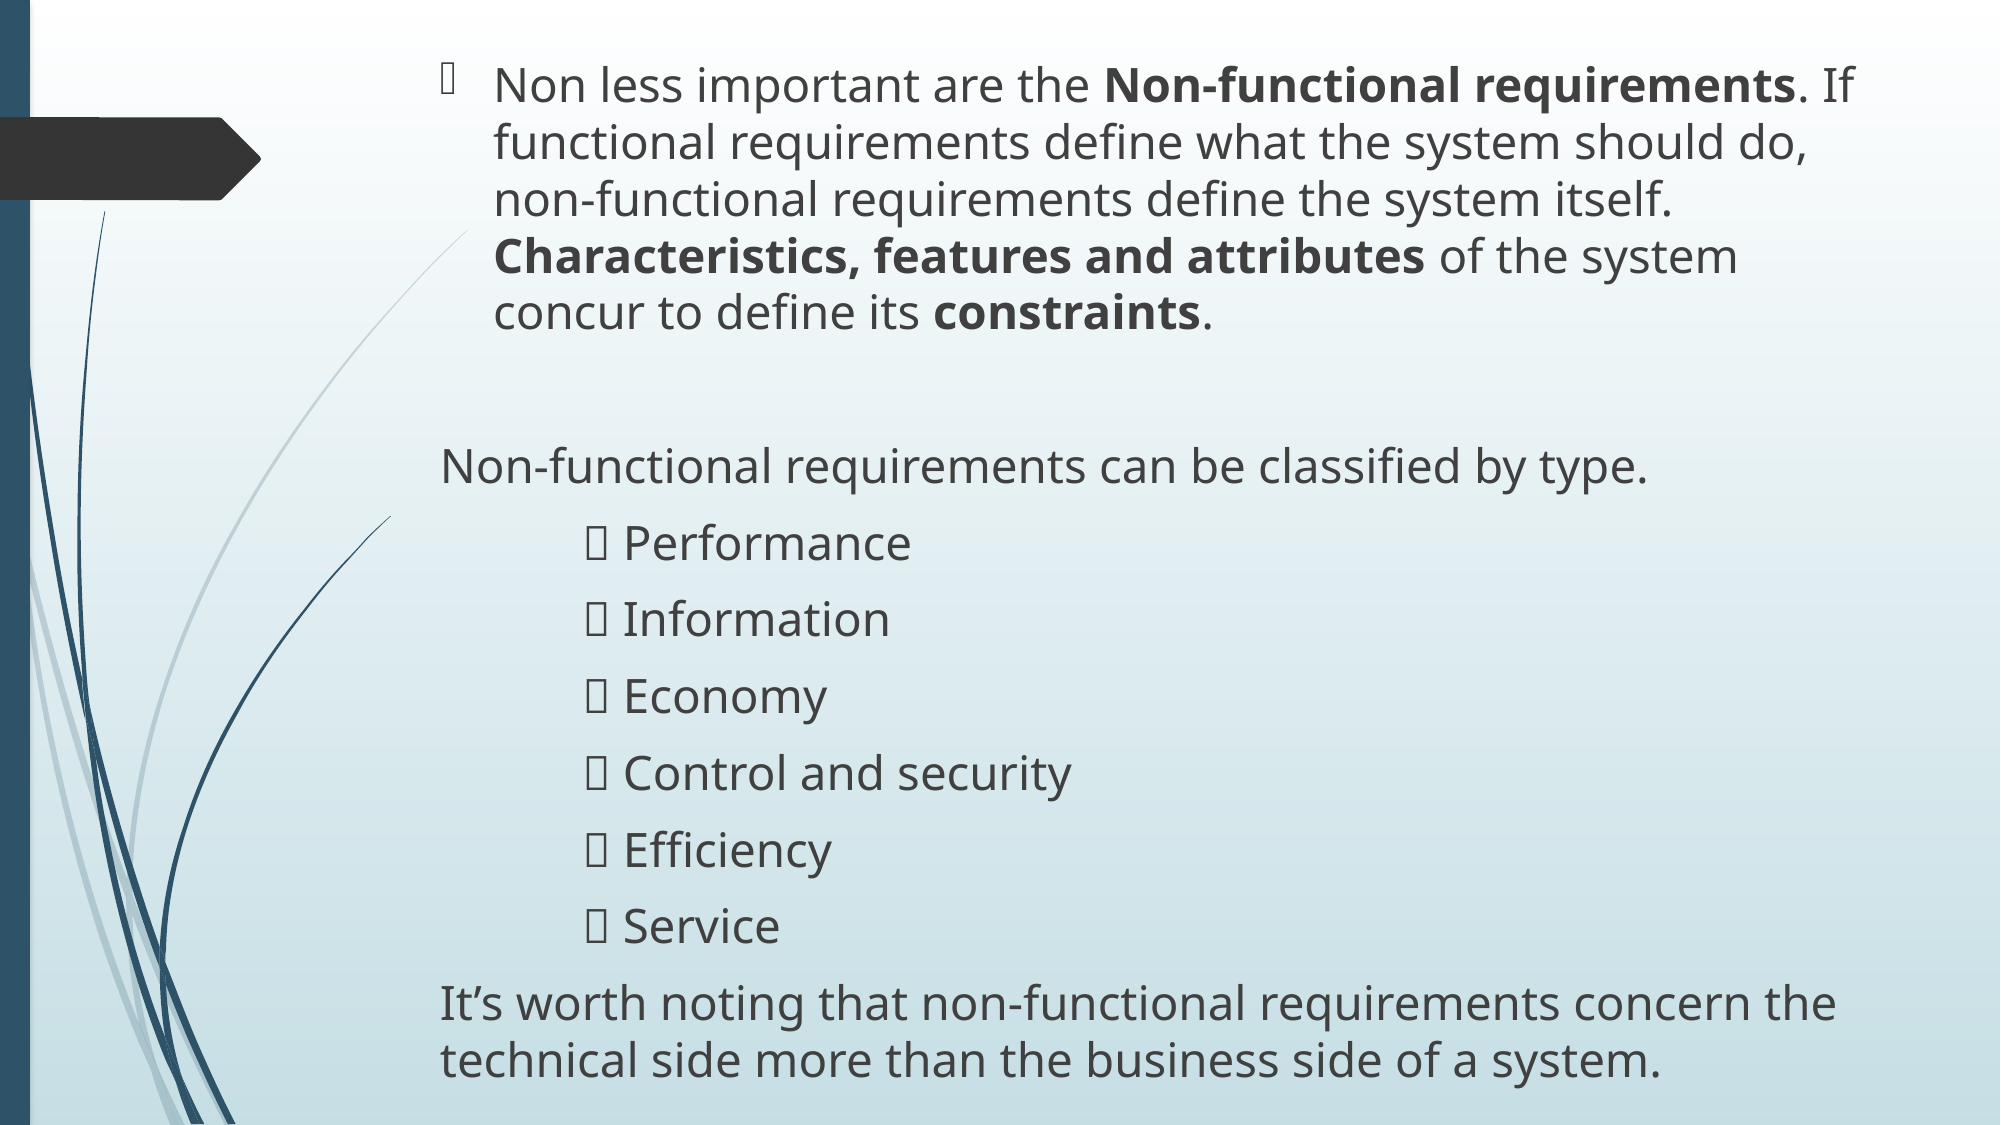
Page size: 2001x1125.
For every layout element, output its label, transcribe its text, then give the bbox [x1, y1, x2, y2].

list Non less important are the Non-functional requirements. If functional requirements define what the system should do, non-functional requirements define the system itself. Characteristics, features and attributes of the system concur to define its constraints. Non-functional requirements can be classified by type.  Performance  Information  Economy  Control and security  Efficiency  Service It’s worth noting that non-functional requirements concern the technical side more than the business side of a system. [424, 47, 1888, 1098]
